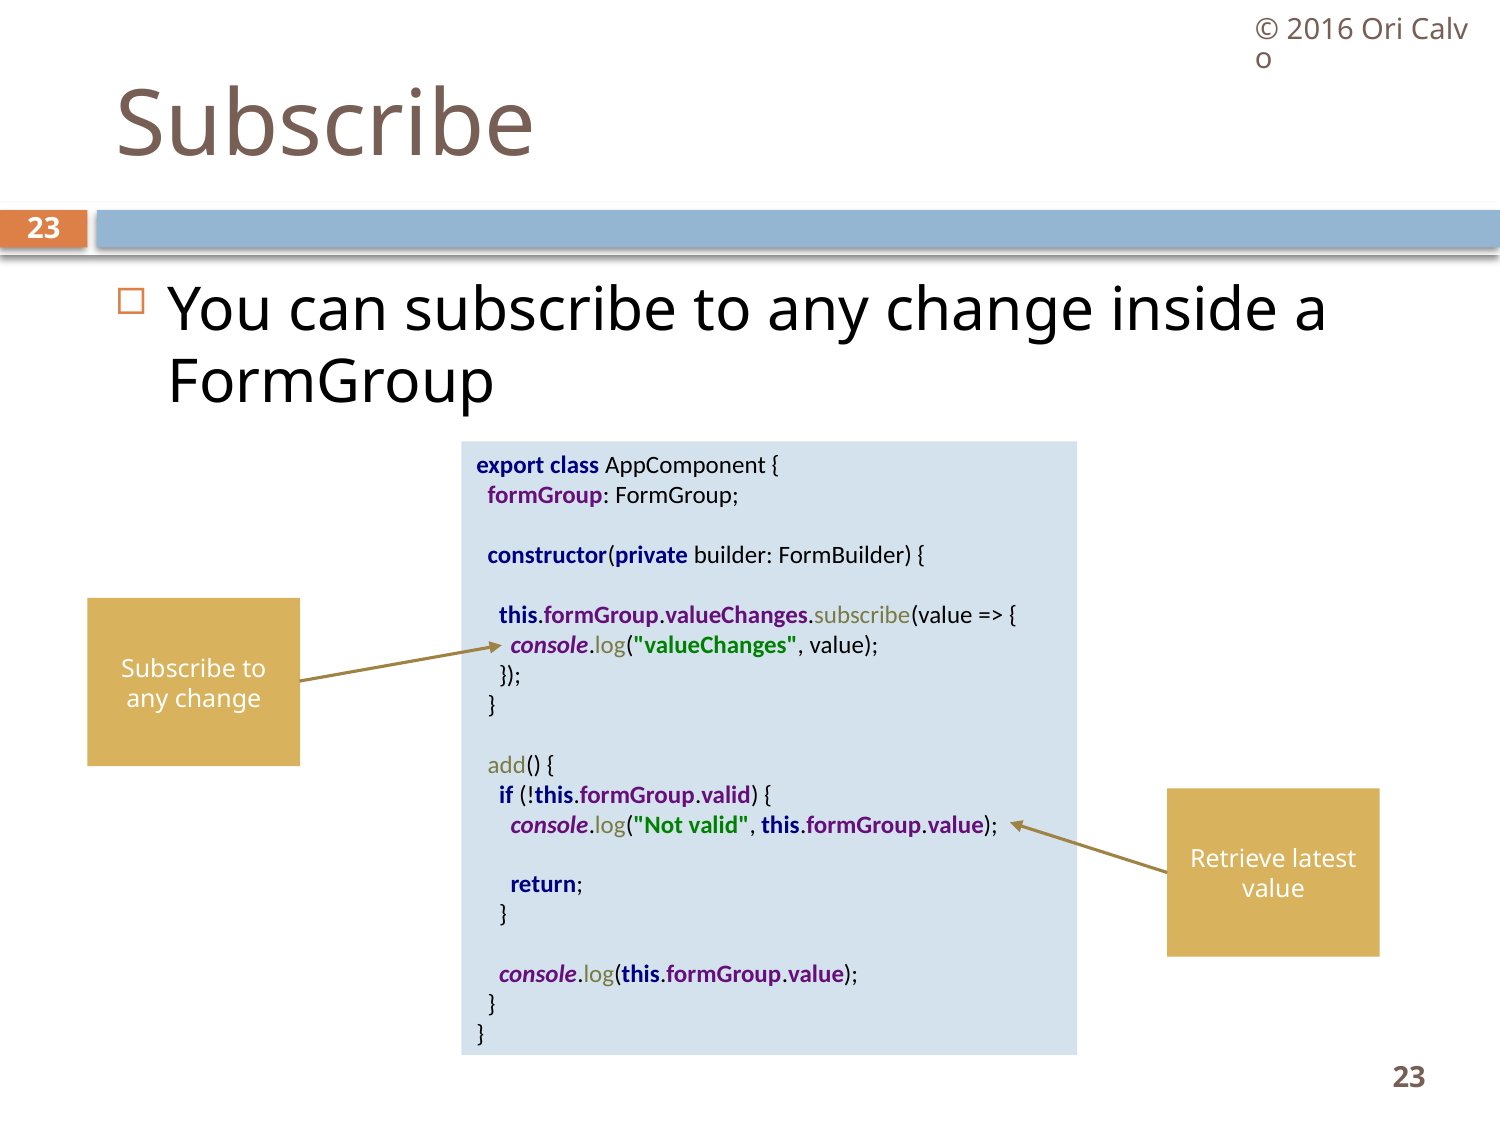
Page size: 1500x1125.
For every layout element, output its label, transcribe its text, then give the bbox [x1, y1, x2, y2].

text_box Subscribe to any change [86, 596, 302, 768]
list You can subscribe to any change inside a FormGroup [100, 262, 1438, 1000]
text_box Retrieve latest value [1165, 787, 1381, 958]
slide_number 23 [0, 208, 88, 249]
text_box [299, 644, 503, 682]
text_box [1009, 822, 1168, 873]
footer © 2016 Ori Calvo [1240, 0, 1500, 60]
title Subscribe [100, 37, 1438, 200]
text_box export class AppComponent { formGroup: FormGroup; constructor(private builder: FormBuilder) { this.formGroup.valueChanges.subscribe(value => { console.log("valueChanges", value); }); } add() { if (!this.formGroup.valid) { console.log("Not valid", this.formGroup.value); return; } console.log(this.formGroup.value); } } [461, 441, 1078, 1055]
